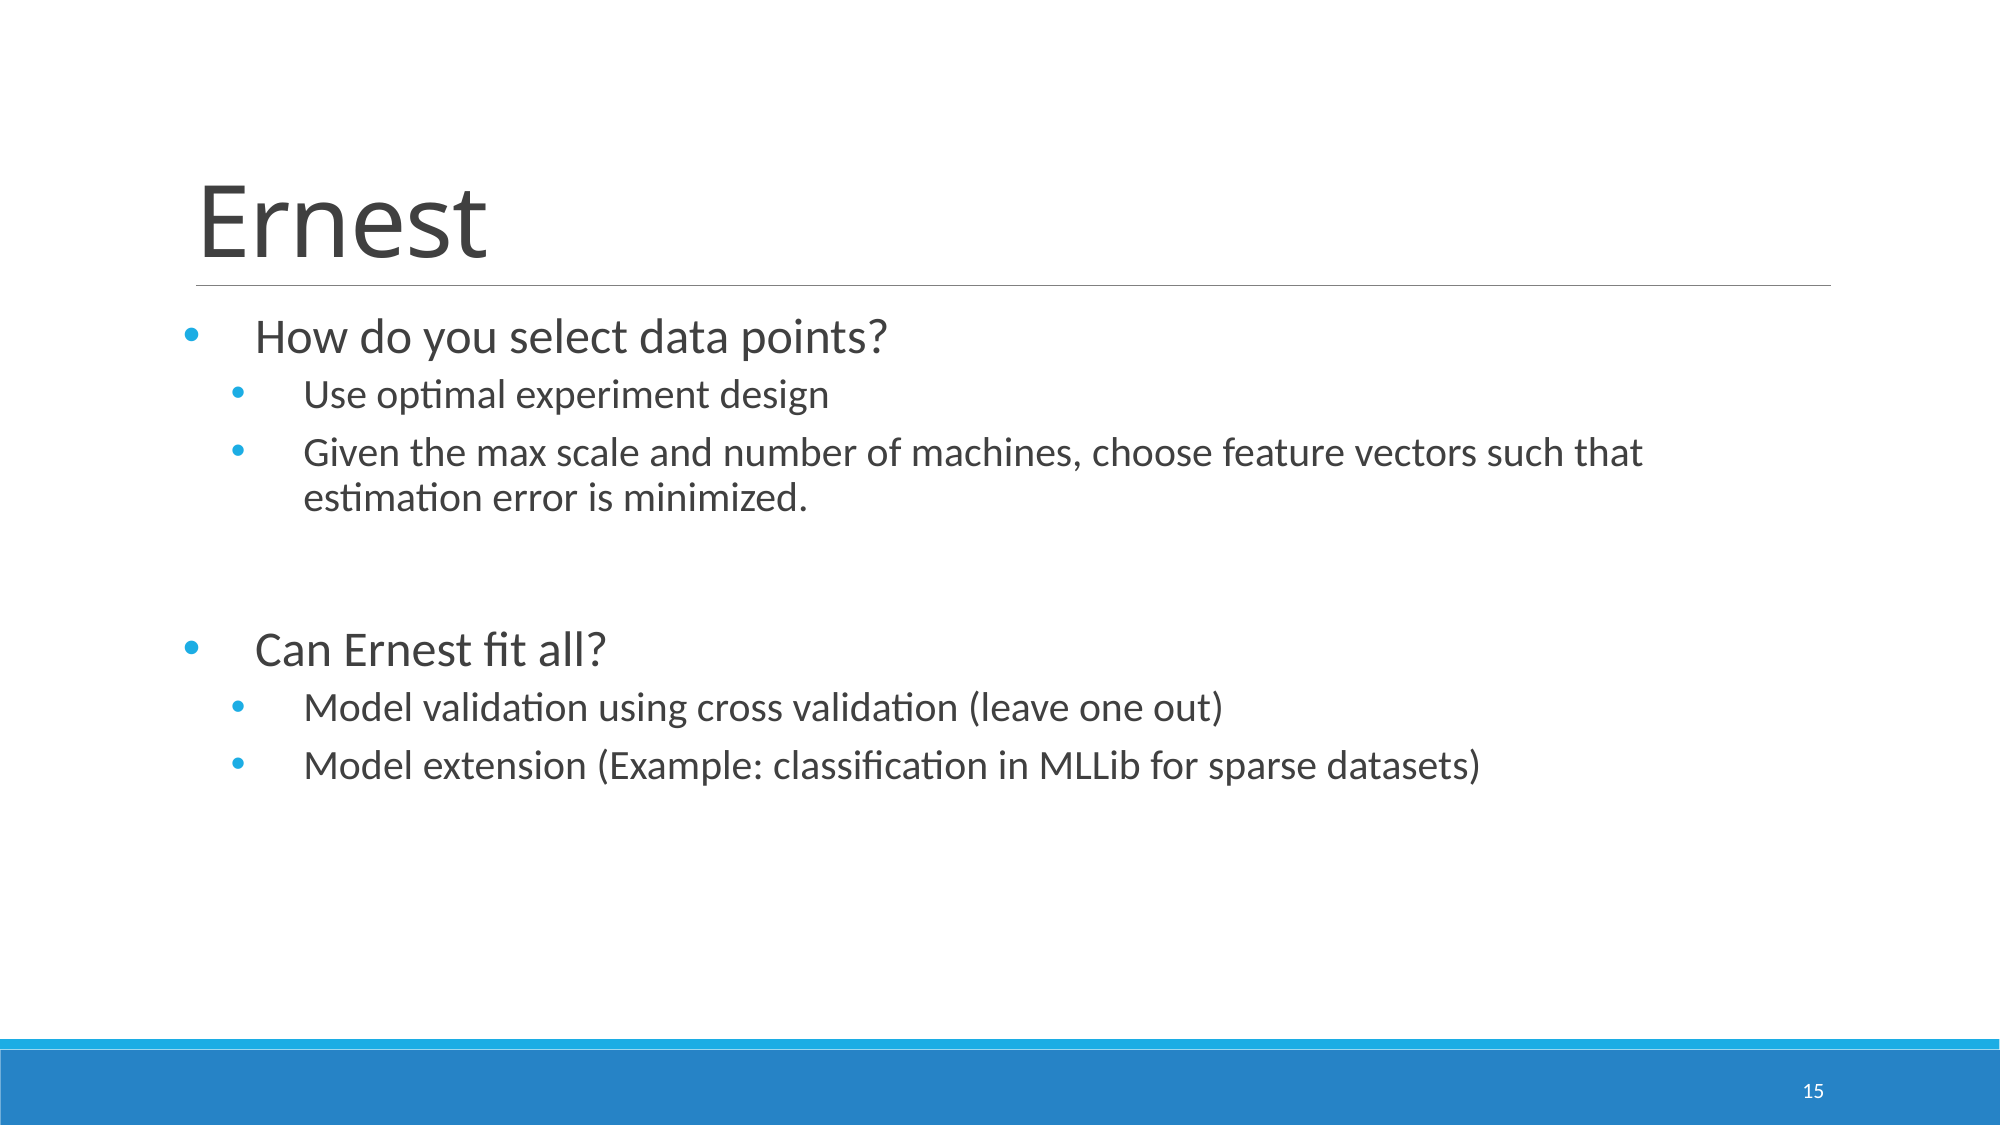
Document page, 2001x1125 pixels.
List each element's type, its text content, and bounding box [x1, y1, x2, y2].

slide_number 15 [1624, 1059, 1840, 1120]
title Ernest [180, 47, 1830, 285]
list How do you select data points? Use optimal experiment design Given the max scale and number of machines, choose feature vectors such that estimation error is minimized. Can Ernest fit all? Model validation using cross validation (leave one out) Model extension (Example: classification in MLLib for sparse datasets) [180, 302, 1830, 963]
